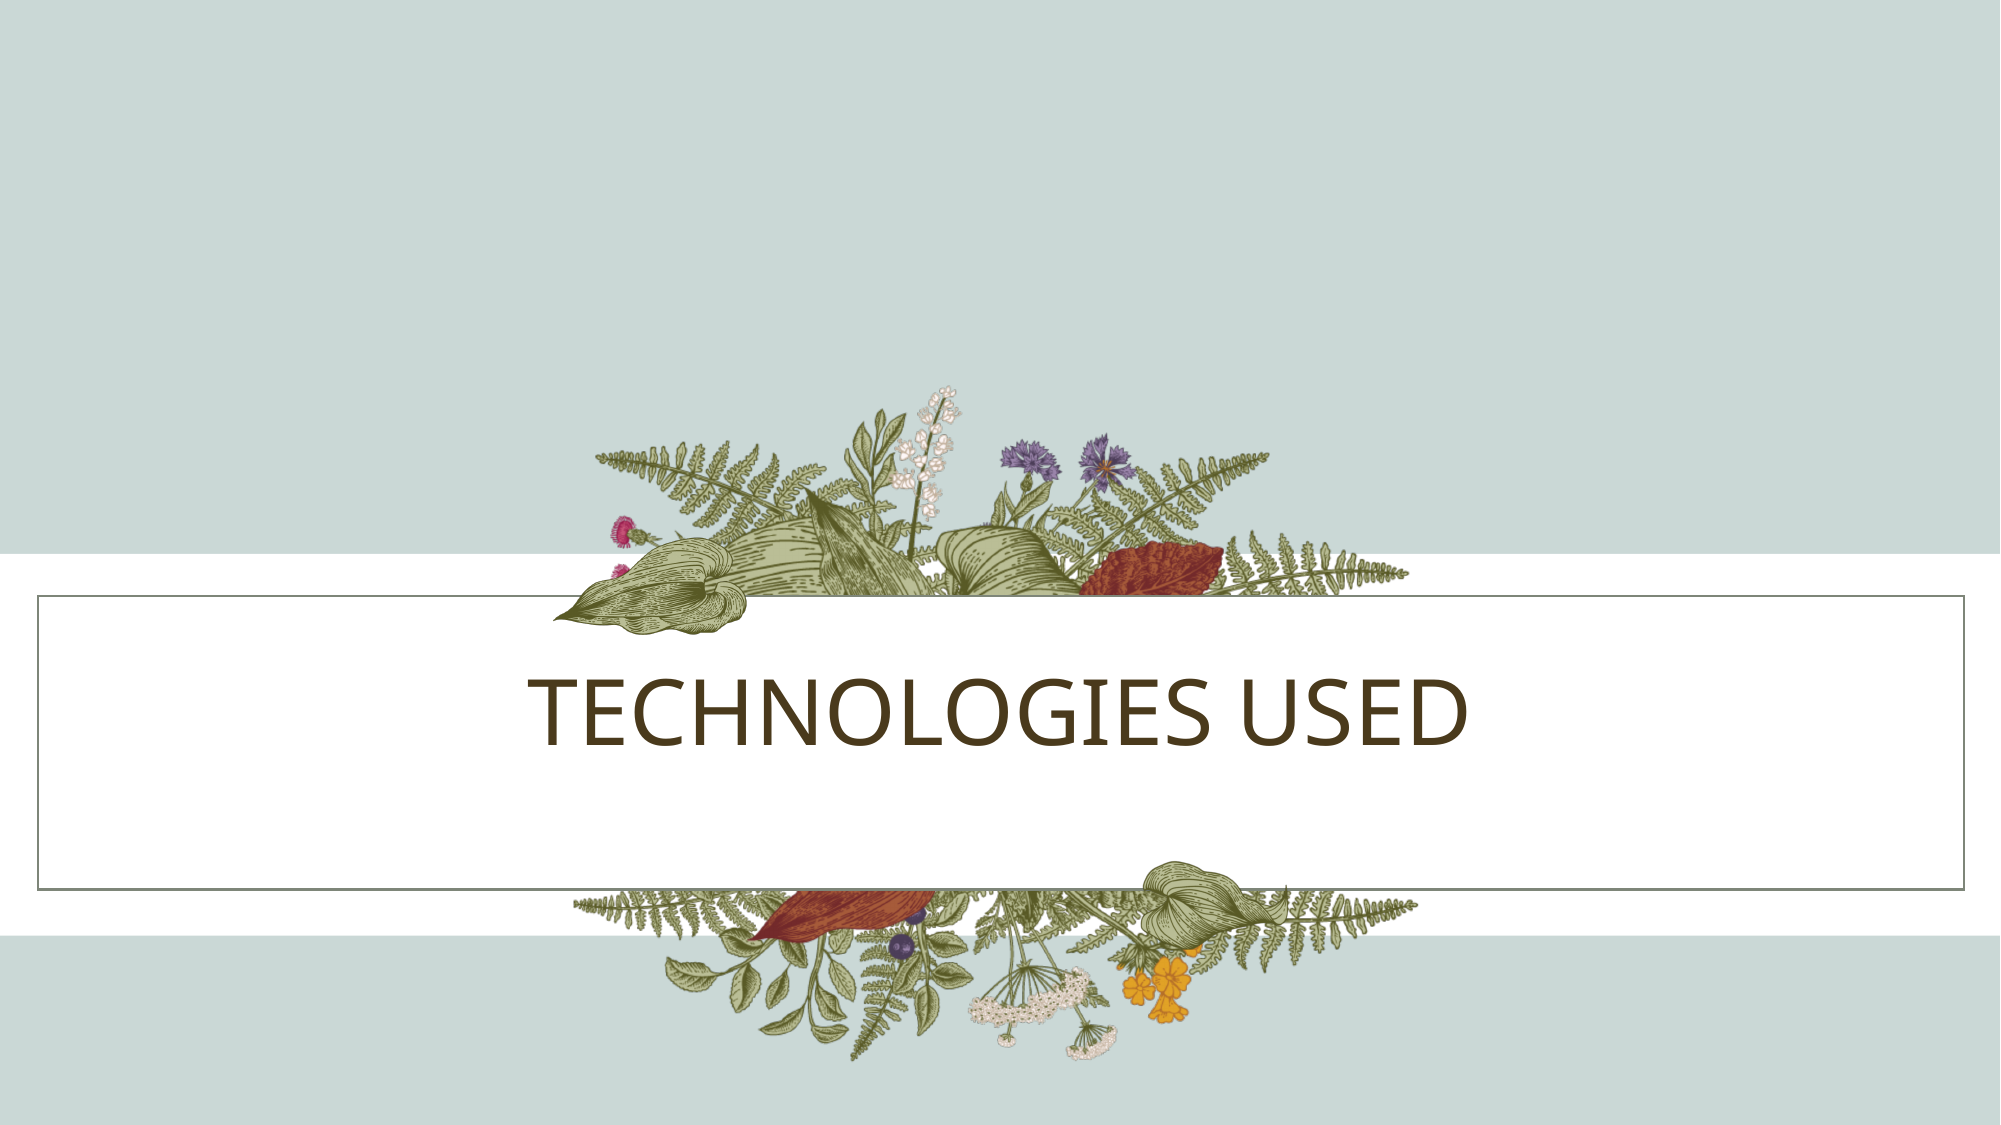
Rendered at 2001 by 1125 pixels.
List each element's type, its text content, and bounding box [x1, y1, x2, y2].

picture [551, 366, 1449, 636]
picture [568, 806, 1434, 1072]
title TECHNOLOGIES USED [189, 652, 1811, 773]
